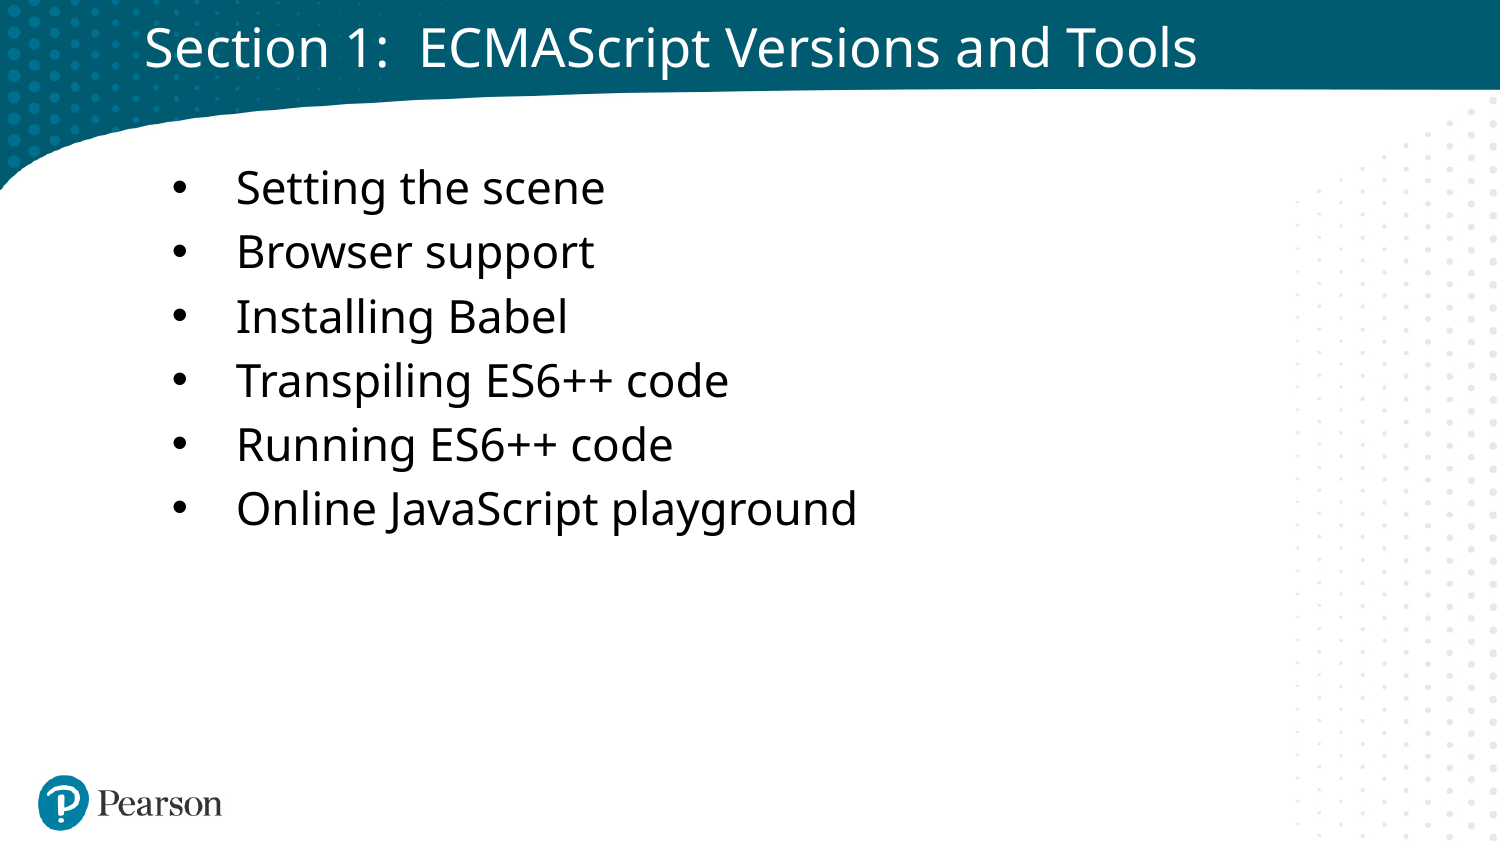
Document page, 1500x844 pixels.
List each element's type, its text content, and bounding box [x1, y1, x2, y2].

picture [0, 90, 1500, 844]
title Section 1: ECMAScript Versions and Tools [130, 6, 1369, 98]
list Setting the scene Browser support Installing Babel Transpiling ES6++ code Running ES6++ code Online JavaScript playground [147, 151, 1351, 766]
